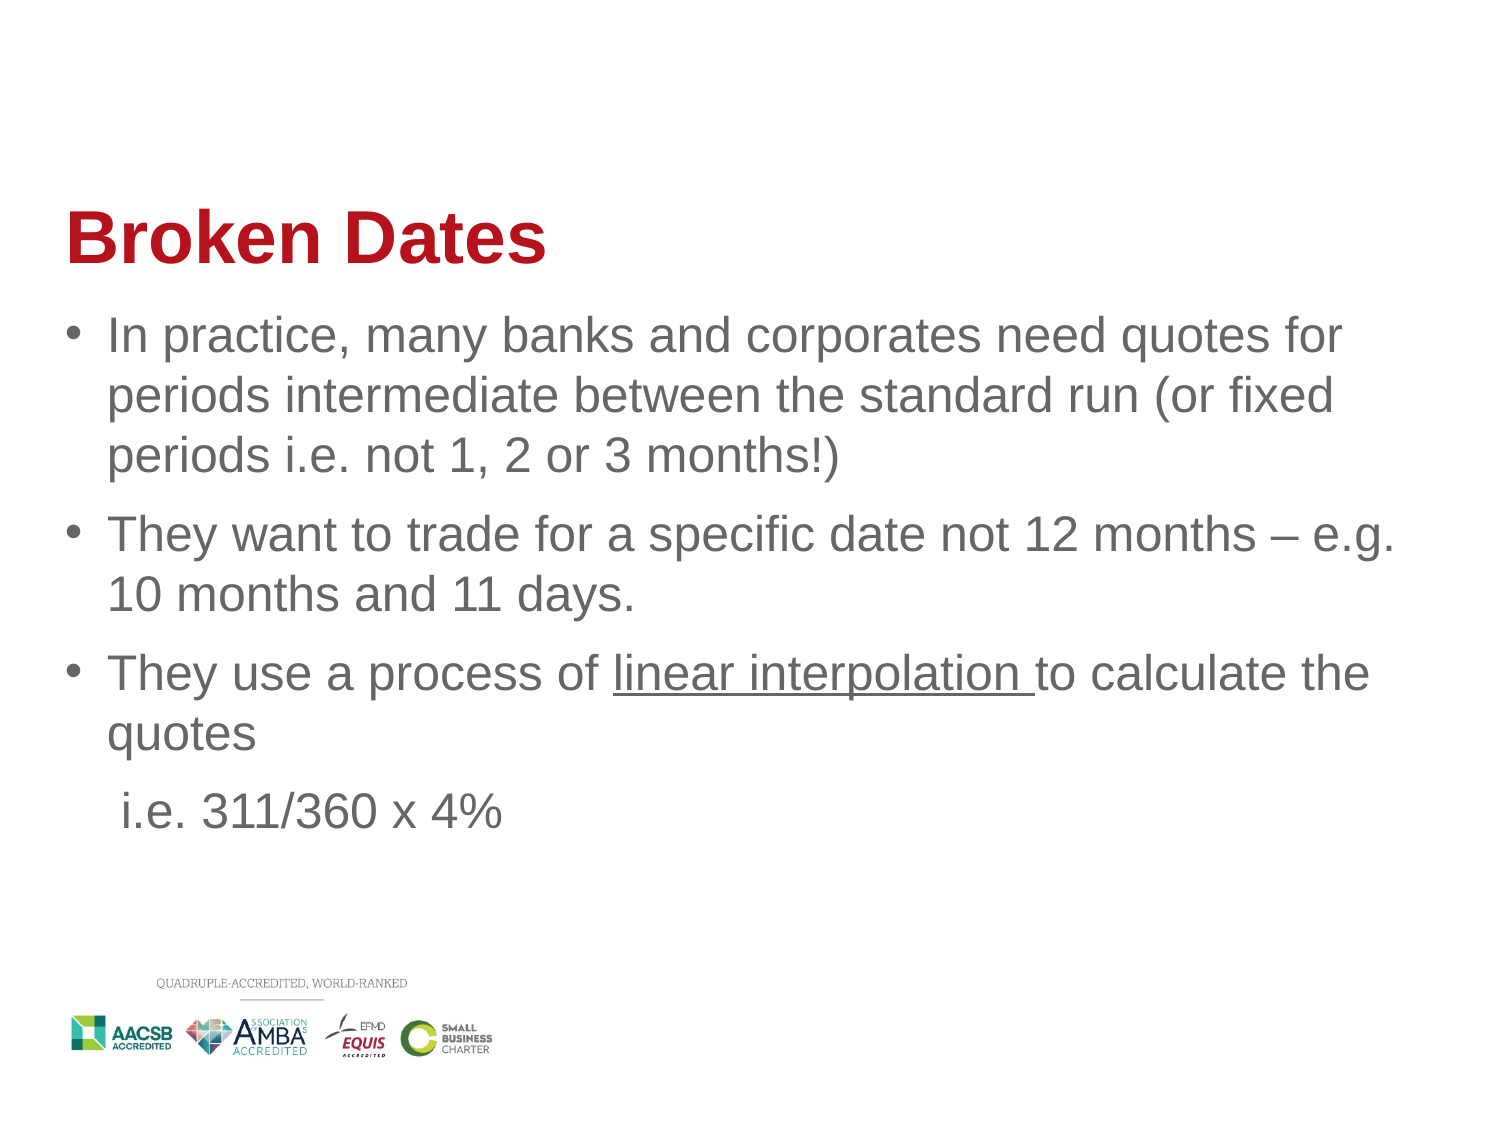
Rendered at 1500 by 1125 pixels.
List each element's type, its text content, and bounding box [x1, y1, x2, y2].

list In practice, many banks and corporates need quotes for periods intermediate between the standard run (or fixed periods i.e. not 1, 2 or 3 months!) They want to trade for a specific date not 12 months – e.g. 10 months and 11 days. They use a process of linear interpolation to calculate the quotes i.e. 311/360 x 4% [64, 302, 1447, 929]
title Broken Dates [64, 90, 1176, 279]
picture [54, 975, 509, 1060]
